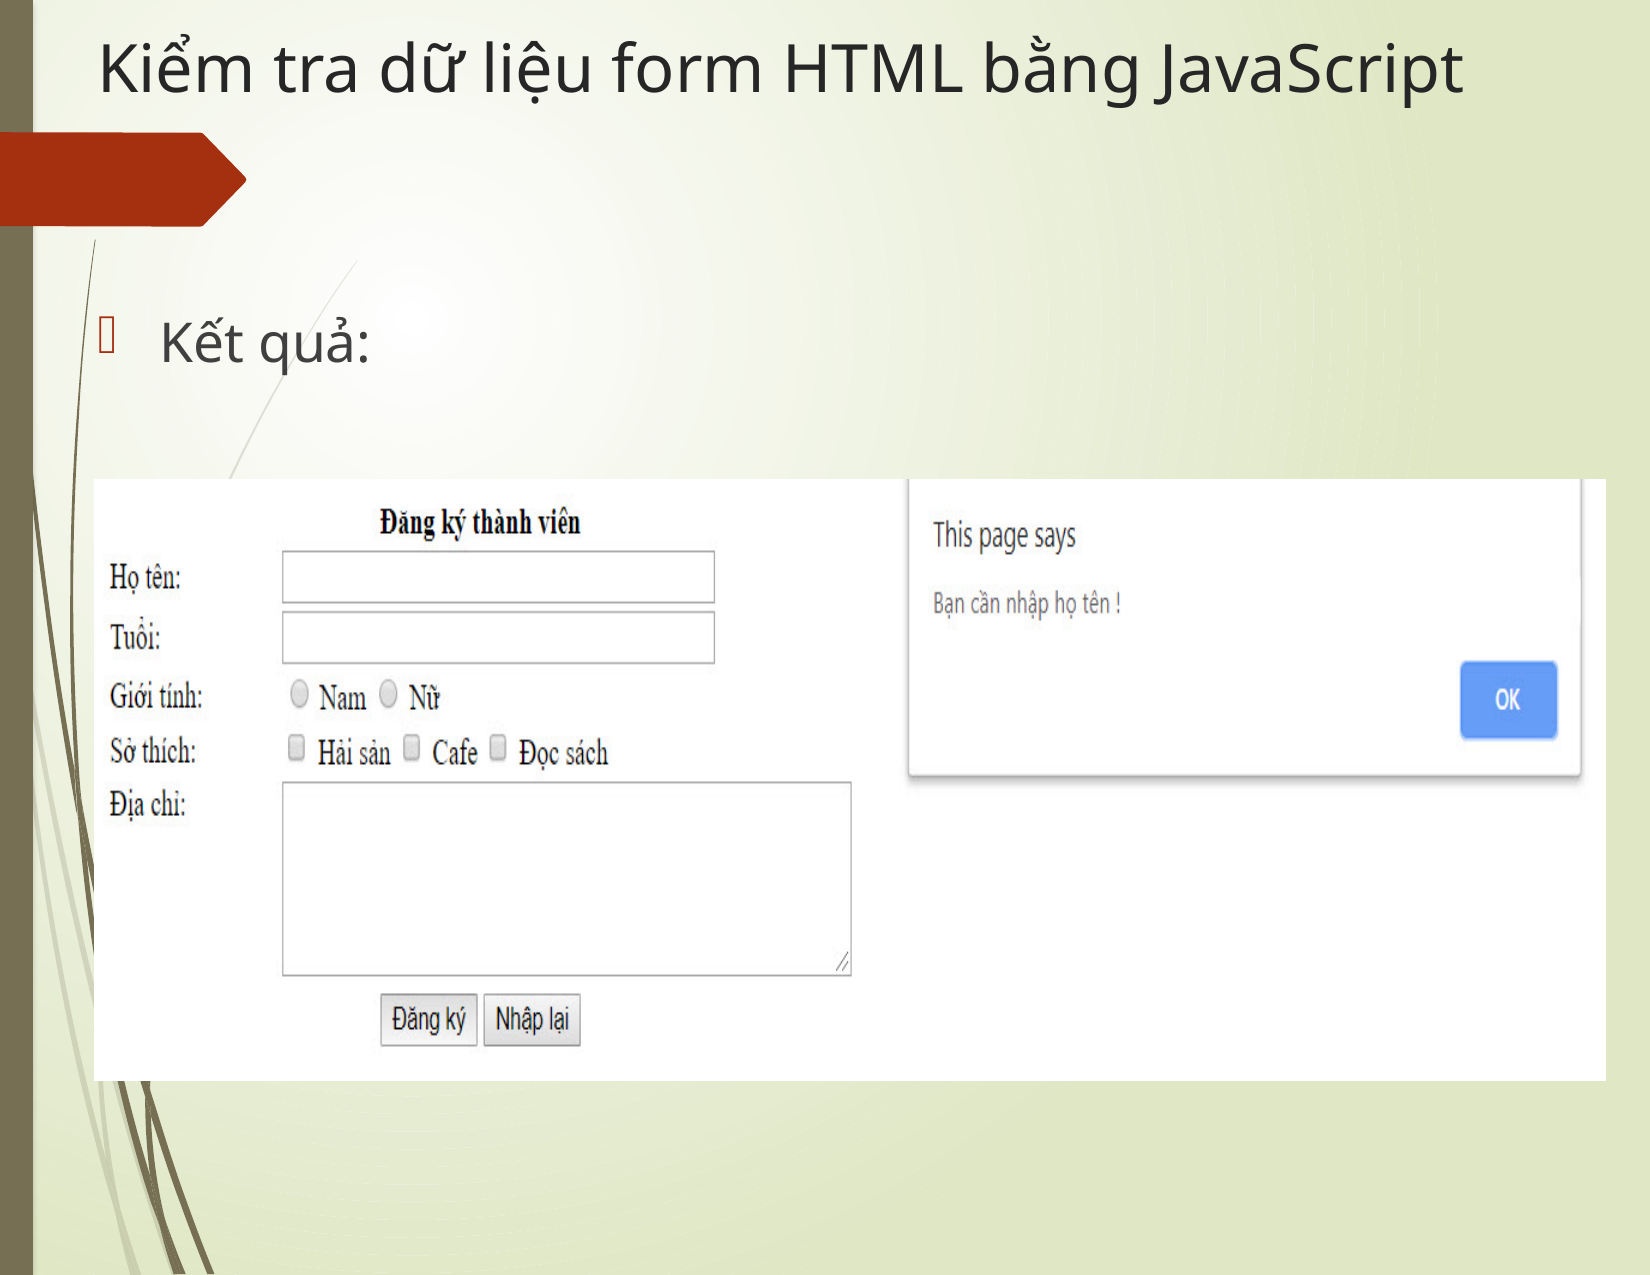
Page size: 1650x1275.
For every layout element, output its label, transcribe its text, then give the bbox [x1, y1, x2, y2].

list Kết quả: [82, 211, 1568, 1188]
picture [94, 479, 1607, 1081]
title Kiểm tra dữ liệu form HTML bằng JavaScript [82, 18, 1538, 169]
